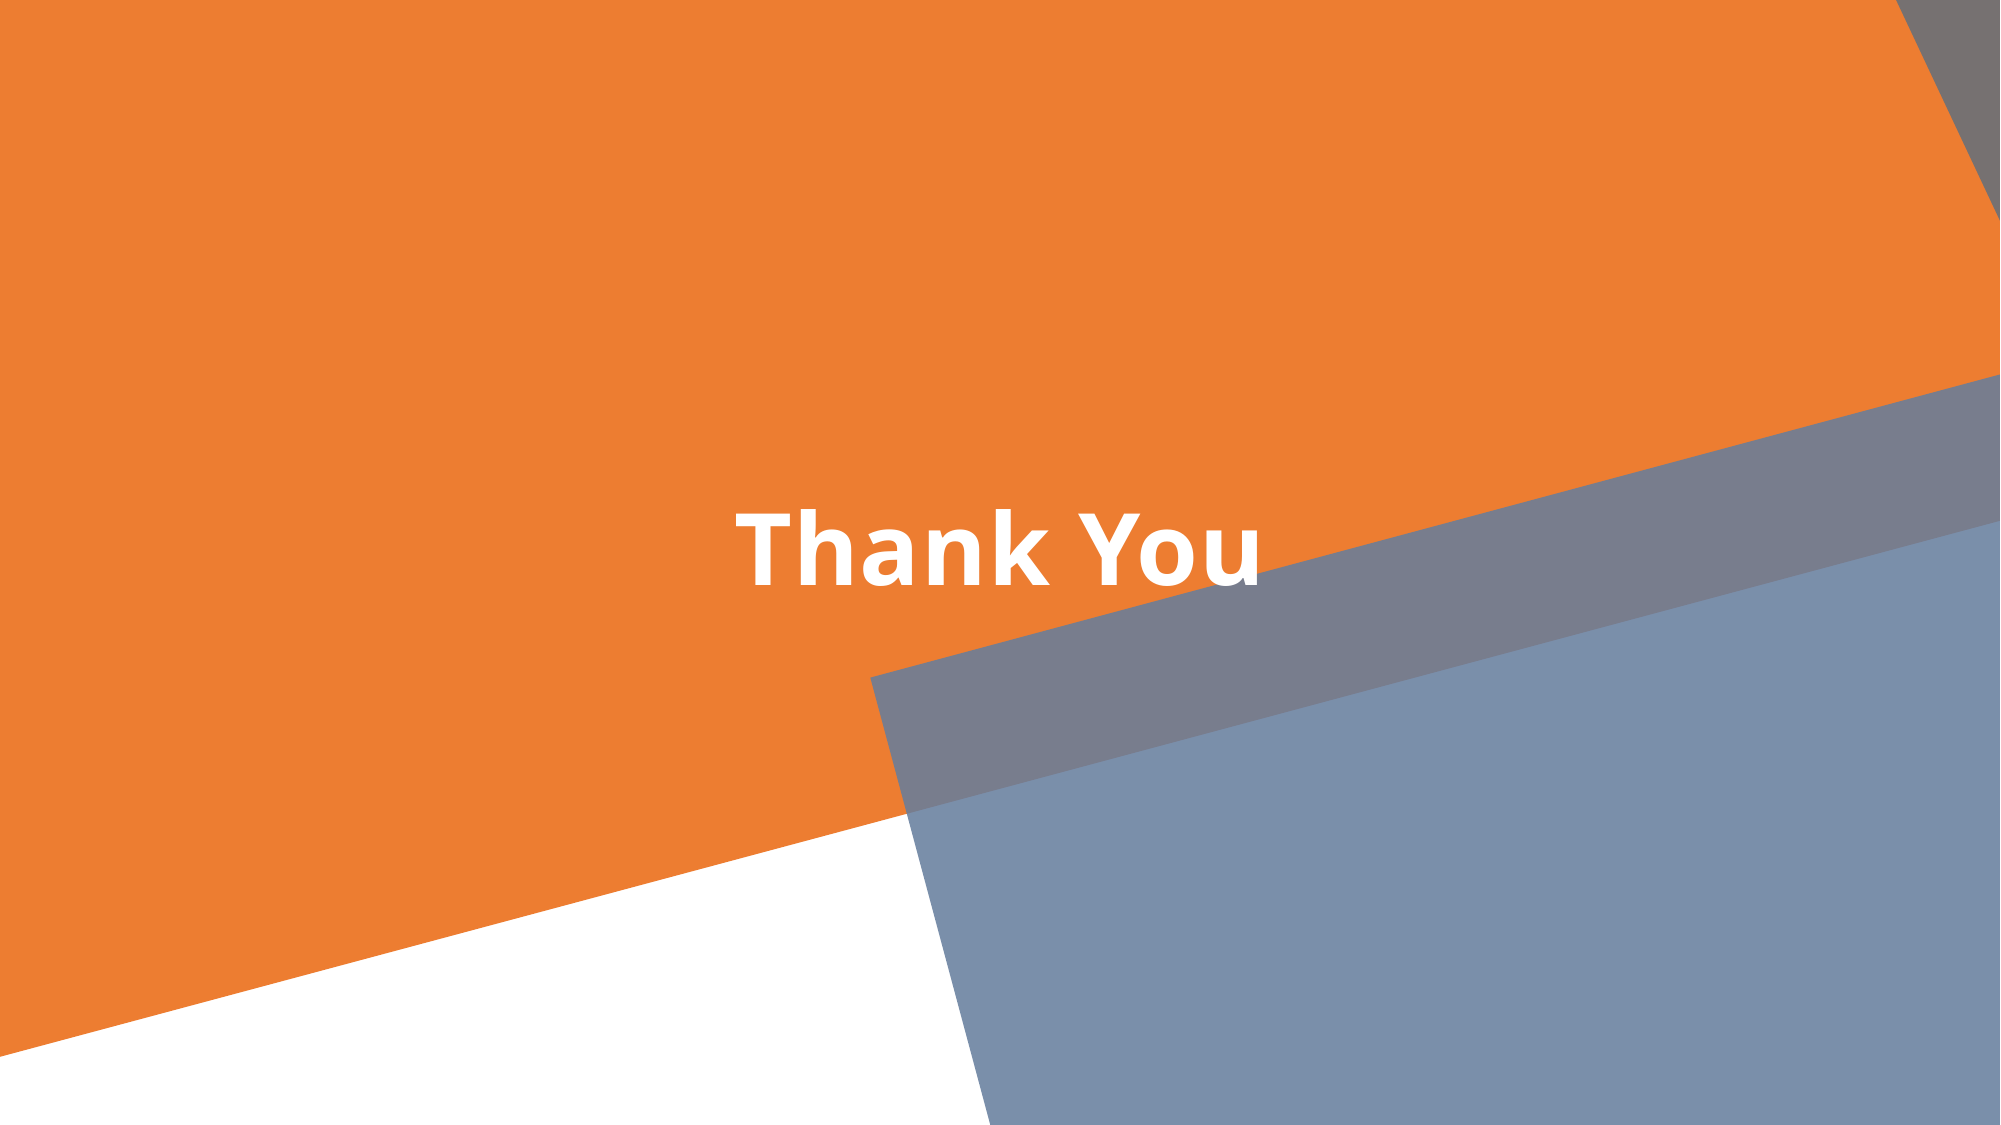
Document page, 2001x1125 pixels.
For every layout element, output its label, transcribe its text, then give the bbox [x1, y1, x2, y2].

text_box [1894, 0, 2000, 222]
text_box Thank You [604, 477, 1396, 613]
text_box [0, 0, 2000, 1058]
text_box [869, 373, 2000, 1125]
